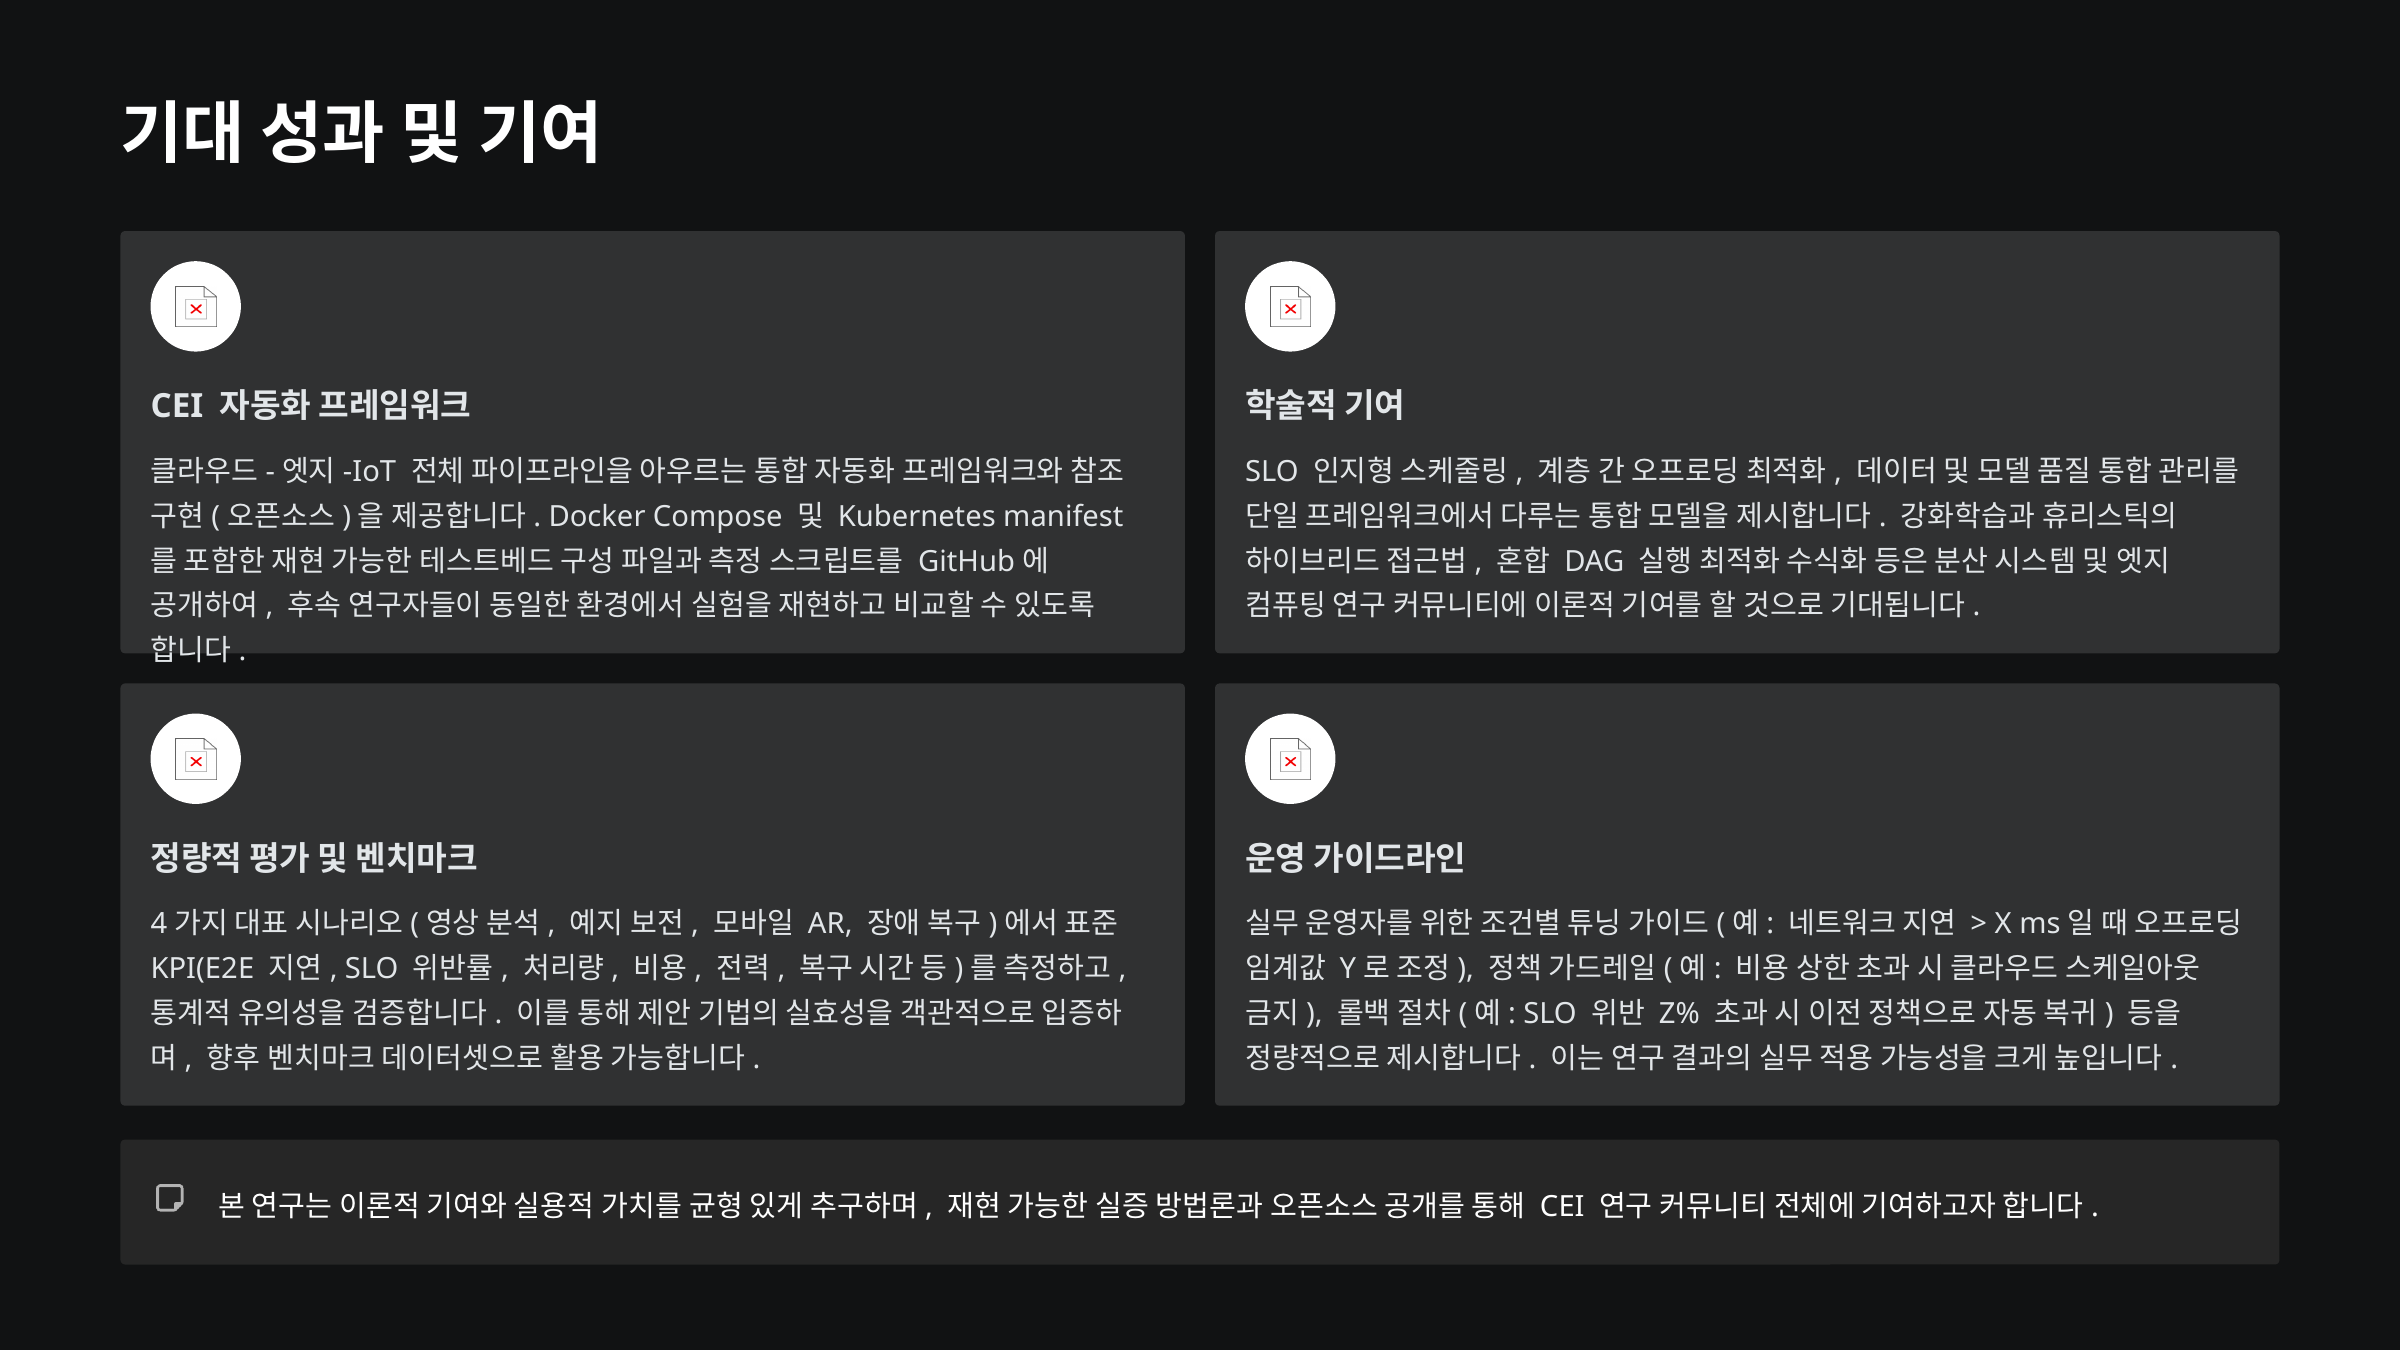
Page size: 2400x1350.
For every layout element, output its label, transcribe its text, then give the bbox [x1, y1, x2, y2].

text_box [1215, 683, 2280, 1106]
text_box 기대 성과 및 기여 [120, 85, 805, 171]
text_box 4가지 대표 시나리오(영상 분석, 예지 보전, 모바일 AR, 장애 복구)에서 표준 KPI(E2E 지연, SLO 위반률, 처리량, 비용, 전력, 복구 시간 등)를 측정하고, 통계적 유의성을 검증합니다. 이를 통해 제안 기법의 실효성을 객관적으로 입증하며, 향후 벤치마크 데이터셋으로 활용 가능합니다. [150, 894, 1155, 1076]
text_box [1245, 261, 1336, 352]
text_box [120, 231, 1185, 654]
text_box [120, 683, 1185, 1106]
picture [1270, 738, 1311, 780]
text_box 학술적 기여 [1245, 381, 1588, 425]
text_box 본 연구는 이론적 기여와 실용적 가치를 균형 있게 추구하며, 재현 가능한 실증 방법론과 오픈소스 공개를 통해 CEI 연구 커뮤니티 전체에 기여하고자 합니다. [218, 1177, 2250, 1223]
text_box 정량적 평가 및 벤치마크 [150, 834, 495, 877]
text_box [120, 1139, 2280, 1265]
text_box [150, 713, 241, 804]
picture [175, 286, 217, 327]
text_box [1215, 231, 2280, 654]
text_box [1245, 713, 1336, 804]
text_box CEI 자동화 프레임워크 [150, 381, 493, 425]
text_box [150, 261, 241, 352]
picture [150, 1182, 189, 1213]
text_box 실무 운영자를 위한 조건별 튜닝 가이드(예: 네트워크 지연 > X ms일 때 오프로딩 임계값 Y로 조정), 정책 가드레일(예: 비용 상한 초과 시 클라우드 스케일아웃 금지), 롤백 절차(예: SLO 위반 Z% 초과 시 이전 정책으로 자동 복귀) 등을 정량적으로 제시합니다. 이는 연구 결과의 실무 적용 가능성을 크게 높입니다. [1245, 894, 2250, 1076]
picture [1270, 286, 1311, 327]
picture [175, 738, 217, 780]
text_box SLO 인지형 스케줄링, 계층 간 오프로딩 최적화, 데이터 및 모델 품질 통합 관리를 단일 프레임워크에서 다루는 통합 모델을 제시합니다. 강화학습과 휴리스틱의 하이브리드 접근법, 혼합 DAG 실행 최적화 수식화 등은 분산 시스템 및 엣지 컴퓨팅 연구 커뮤니티에 이론적 기여를 할 것으로 기대됩니다. [1245, 442, 2250, 624]
text_box 클라우드-엣지-IoT 전체 파이프라인을 아우르는 통합 자동화 프레임워크와 참조 구현(오픈소스)을 제공합니다. Docker Compose 및 Kubernetes manifest를 포함한 재현 가능한 테스트베드 구성 파일과 측정 스크립트를 GitHub에 공개하여, 후속 연구자들이 동일한 환경에서 실험을 재현하고 비교할 수 있도록 합니다. [150, 442, 1155, 624]
text_box 운영 가이드라인 [1245, 834, 1588, 877]
